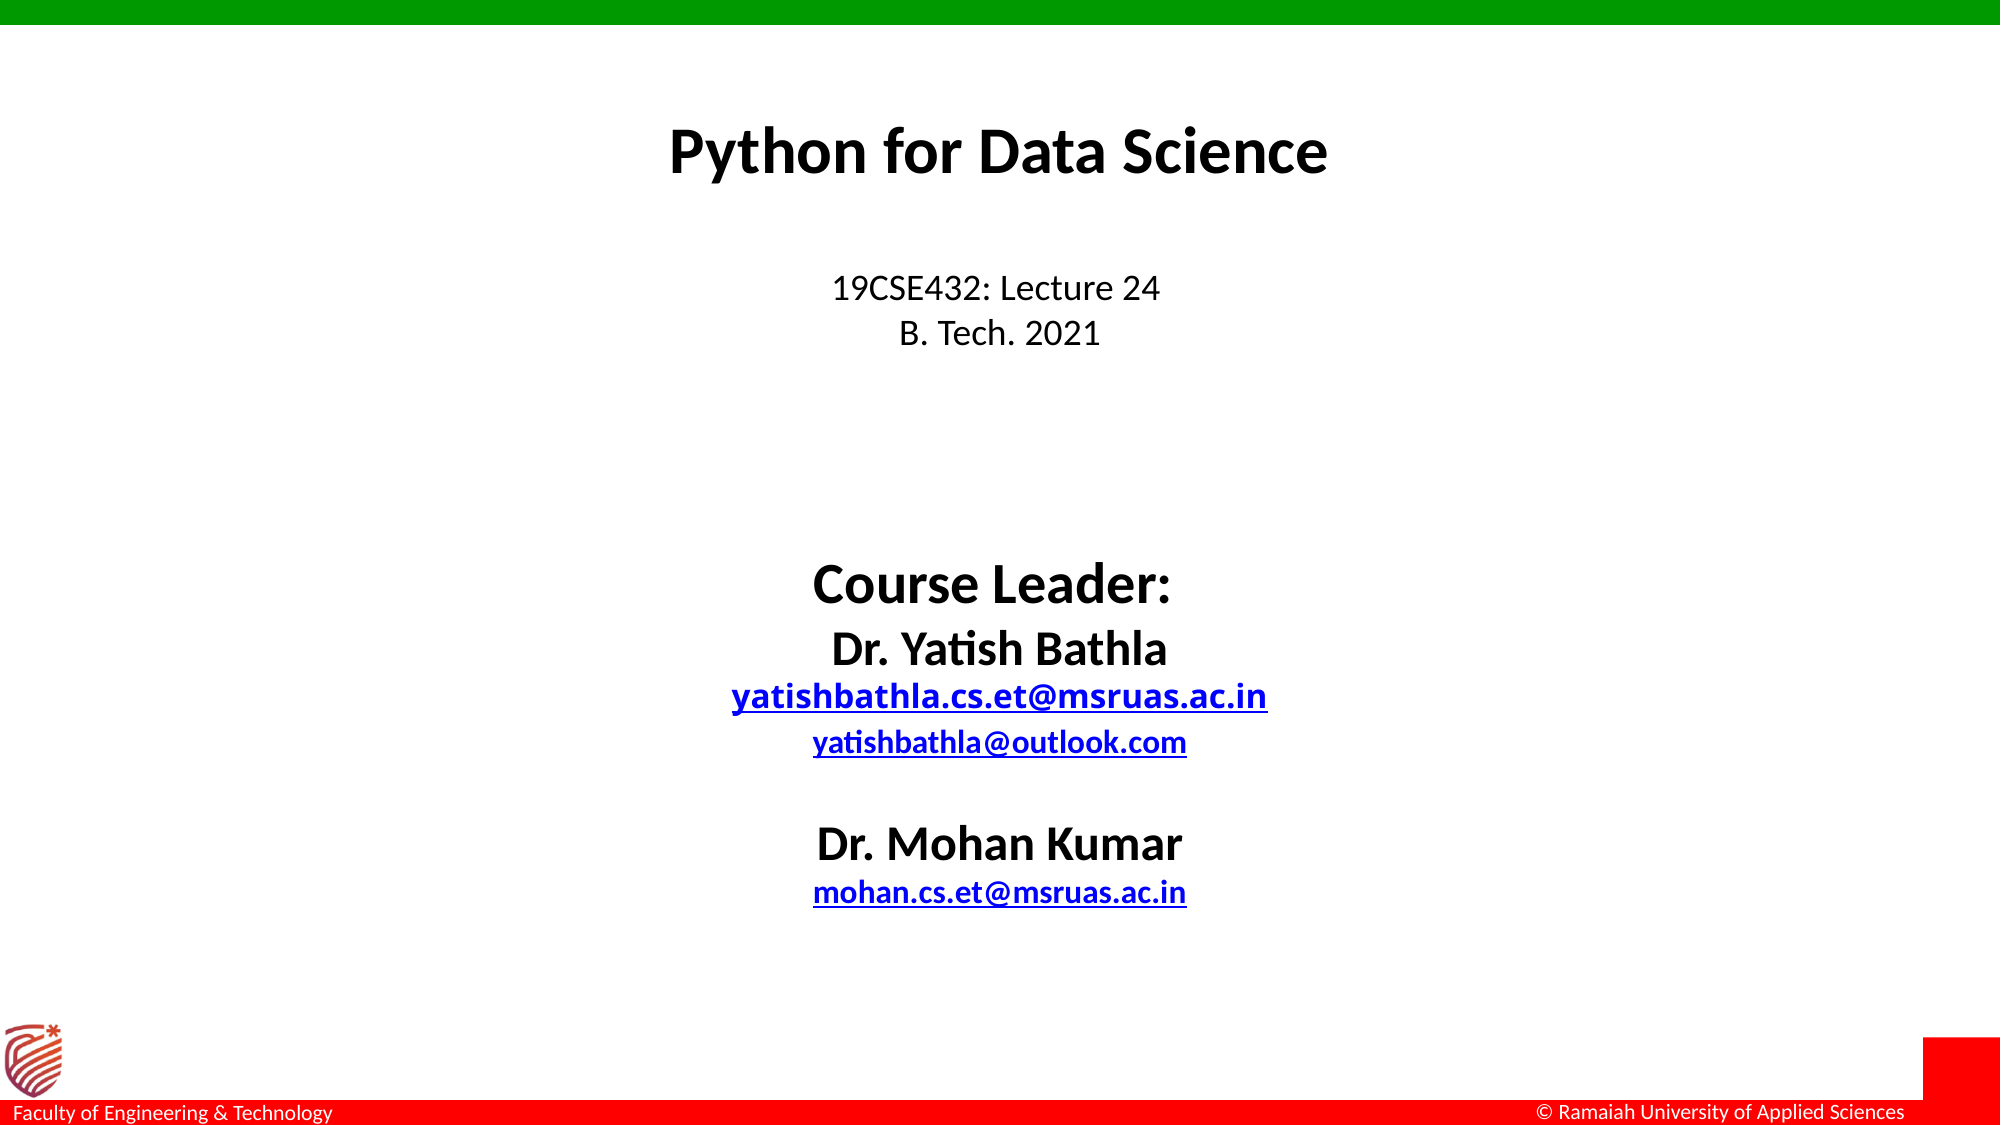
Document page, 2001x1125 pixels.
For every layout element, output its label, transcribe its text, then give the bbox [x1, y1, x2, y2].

title Python for Data Science [187, 99, 1813, 342]
picture [0, 1013, 69, 1101]
text_box 19CSE432: Lecture 24 B. Tech. 2021 [589, 255, 1411, 361]
text_box Course Leader: Dr. Yatish Bathla yatishbathla.cs.et@msruas.ac.in yatishbathla@outlook.com Dr. Mohan Kumar mohan.cs.et@msruas.ac.in [200, 537, 1800, 1025]
